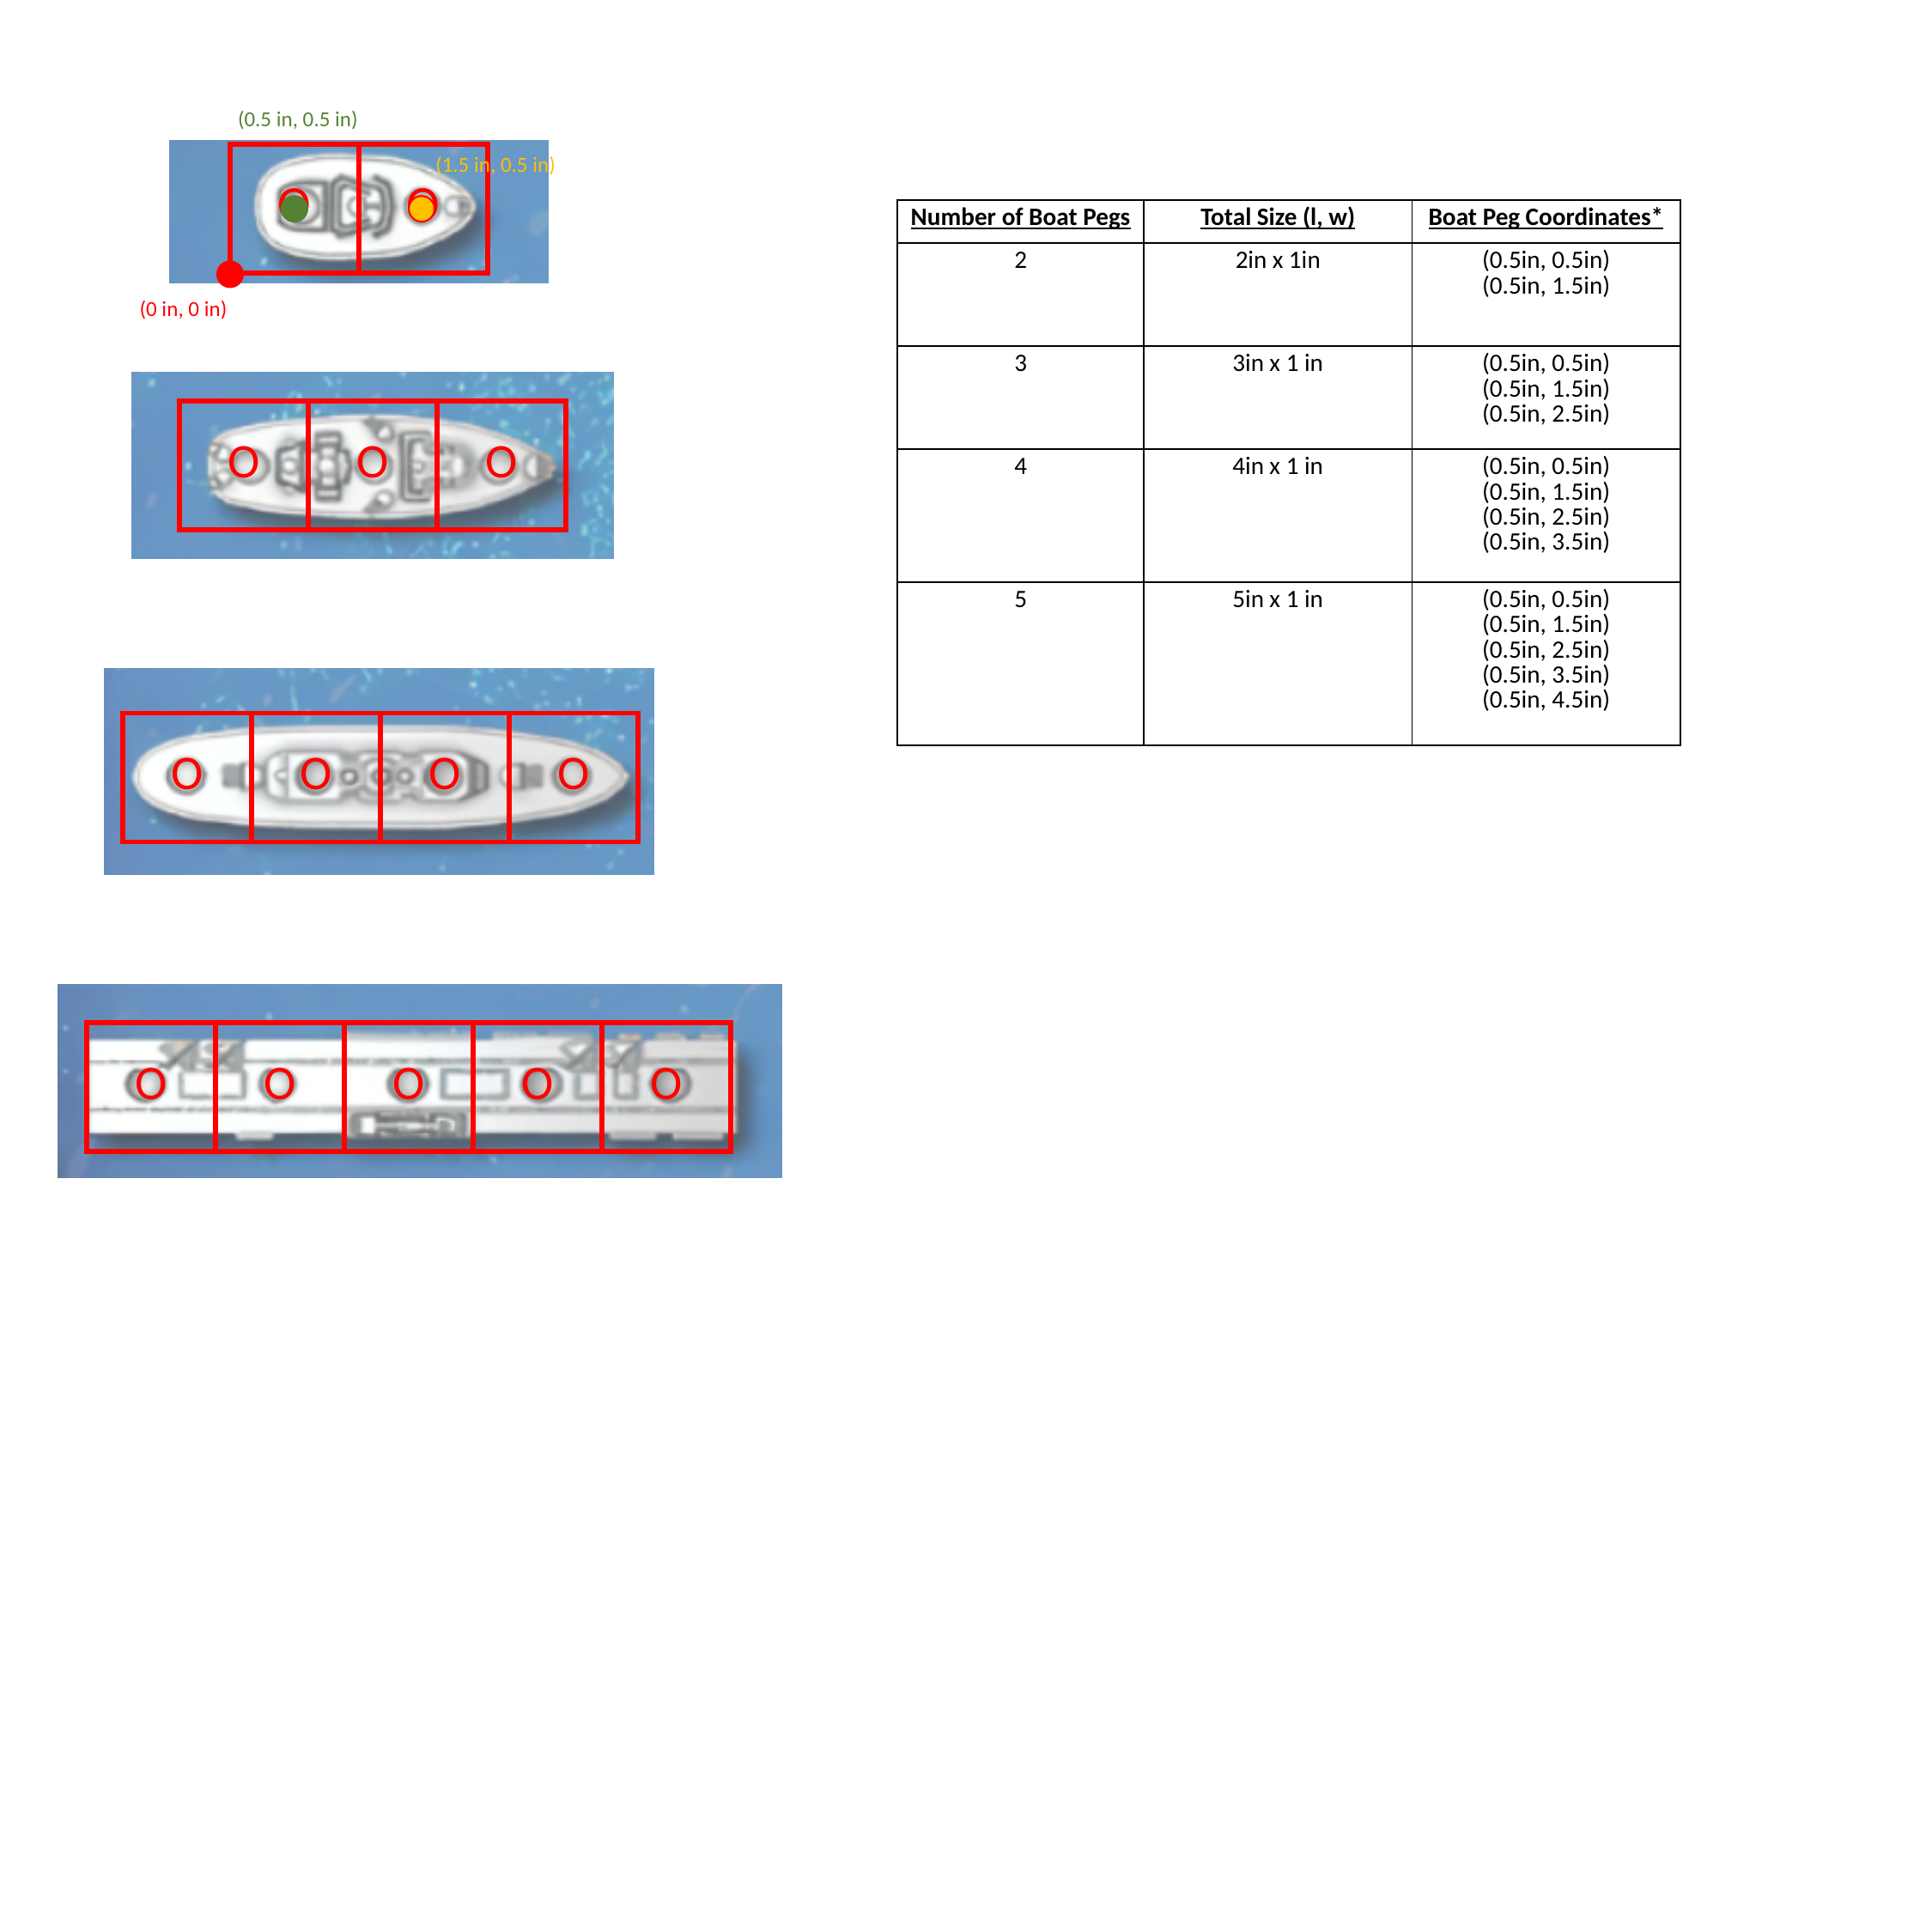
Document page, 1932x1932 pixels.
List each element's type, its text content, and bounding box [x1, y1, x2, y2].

table_cell 4in x 1 in [1145, 450, 1412, 581]
table_cell 5 [898, 583, 1143, 744]
picture [57, 984, 782, 1178]
picture [104, 668, 654, 875]
table_cell 2 [898, 244, 1143, 345]
picture [169, 140, 549, 283]
table_cell 2in x 1in [1145, 244, 1412, 345]
table_cell (0.5in, 0.5in) (0.5in, 1.5in) [1413, 244, 1680, 345]
text_box (0.5 in, 0.5 in) [225, 98, 381, 137]
text_box (1.5 in, 0.5 in) [549, 144, 579, 183]
table_cell (0.5in, 0.5in) (0.5in, 1.5in) (0.5in, 2.5in) (0.5in, 3.5in) [1413, 450, 1680, 581]
text_box (0 in, 0 in) [126, 289, 307, 328]
table_header Boat Peg Coordinates* [1413, 201, 1680, 242]
table_cell 3in x 1 in [1145, 347, 1412, 448]
table_cell 4 [898, 450, 1143, 581]
table_cell 3 [898, 347, 1143, 448]
picture [131, 372, 614, 559]
table_cell (0.5in, 0.5in) (0.5in, 1.5in) (0.5in, 2.5in) (0.5in, 3.5in) (0.5in, 4.5in) [1413, 583, 1680, 744]
text_box [219, 283, 240, 289]
table_cell 5in x 1 in [1145, 583, 1412, 744]
table_header Total Size (l, w) [1145, 201, 1412, 242]
table_header Number of Boat Pegs [898, 201, 1143, 242]
table_cell (0.5in, 0.5in) (0.5in, 1.5in) (0.5in, 2.5in) [1413, 347, 1680, 448]
